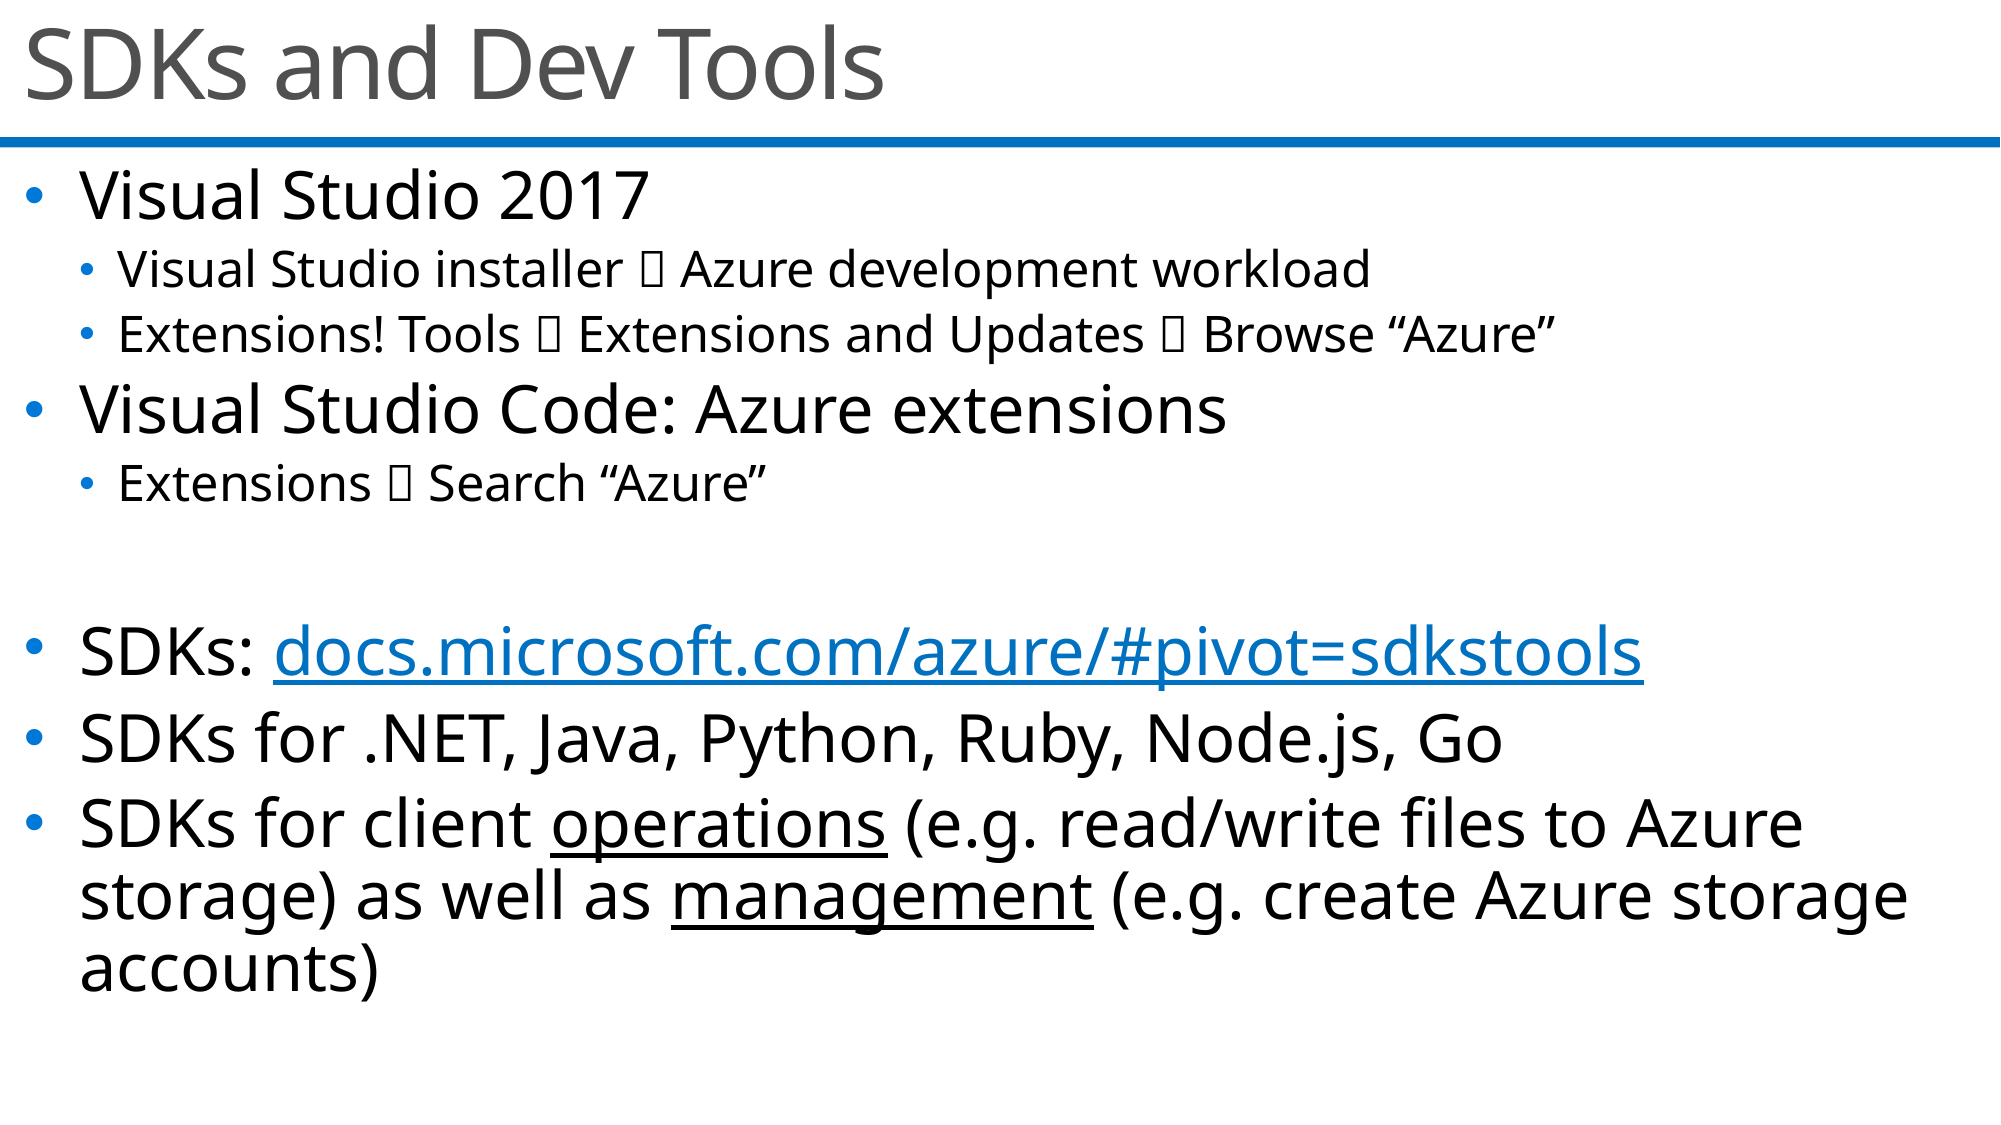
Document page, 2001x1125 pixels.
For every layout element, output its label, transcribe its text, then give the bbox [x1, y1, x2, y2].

title SDKs and Dev Tools [0, 0, 2000, 137]
text_box [0, 137, 2000, 148]
list Visual Studio 2017 Visual Studio installer  Azure development workload Extensions! Tools  Extensions and Updates  Browse “Azure” Visual Studio Code: Azure extensions Extensions  Search “Azure” SDKs: docs.microsoft.com/azure/#pivot=sdkstools SDKs for .NET, Java, Python, Ruby, Node.js, Go SDKs for client operations (e.g. read/write files to Azure storage) as well as management (e.g. create Azure storage accounts) [0, 148, 2000, 948]
